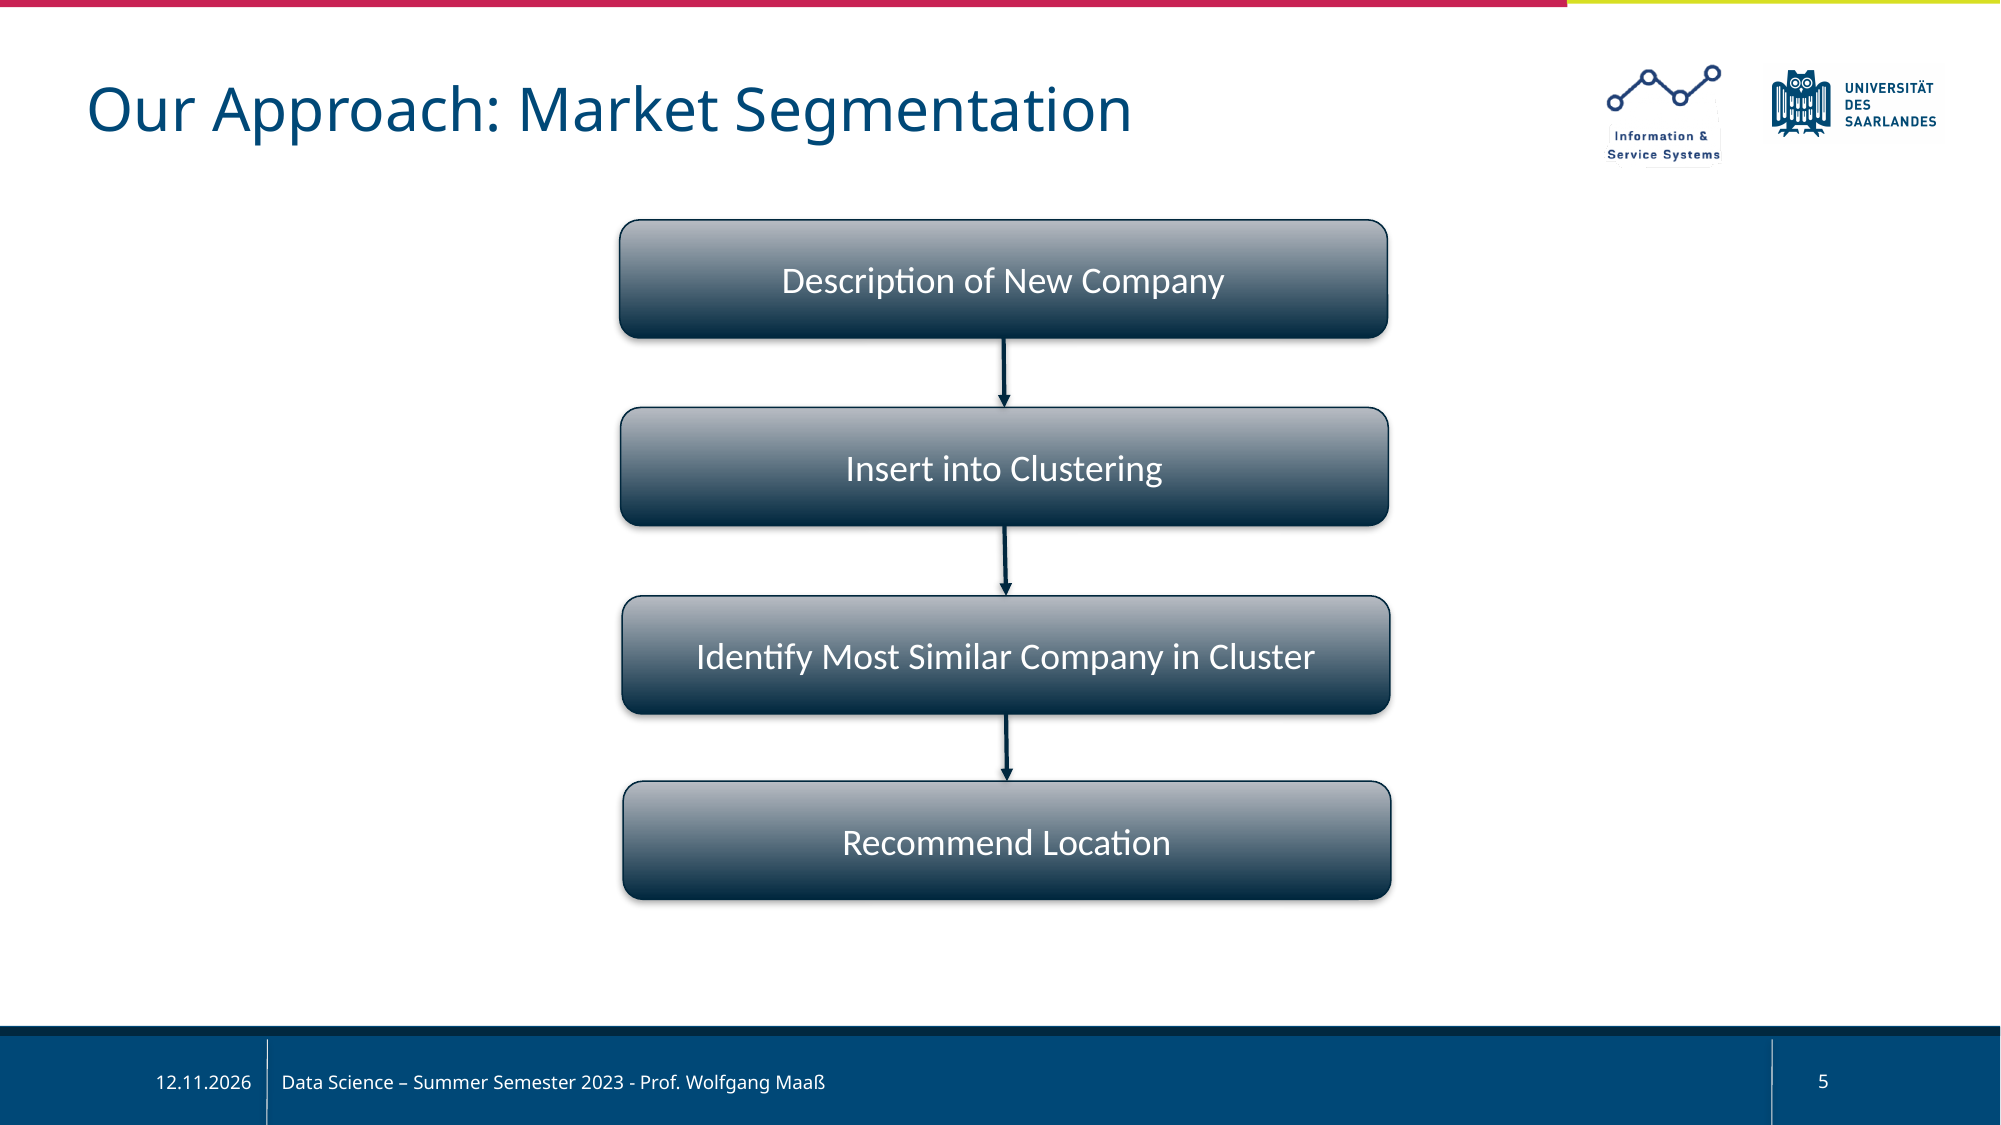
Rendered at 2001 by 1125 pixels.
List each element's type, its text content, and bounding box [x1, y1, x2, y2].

footer Data Science – Summer Semester 2023 - Prof. Wolfgang Maaß [266, 1052, 1741, 1113]
text_box Recommend Location [622, 780, 1392, 901]
text_box Insert into Clustering [619, 406, 1390, 527]
text_box Description of New Company [618, 219, 1389, 339]
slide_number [52, 1053, 267, 1113]
slide_number 5 [1803, 1052, 2000, 1113]
text_box Identify Most Similar Company in Cluster [621, 595, 1391, 715]
picture [1509, 0, 1945, 282]
list Our Approach: Market Segmentation [72, 63, 1553, 177]
